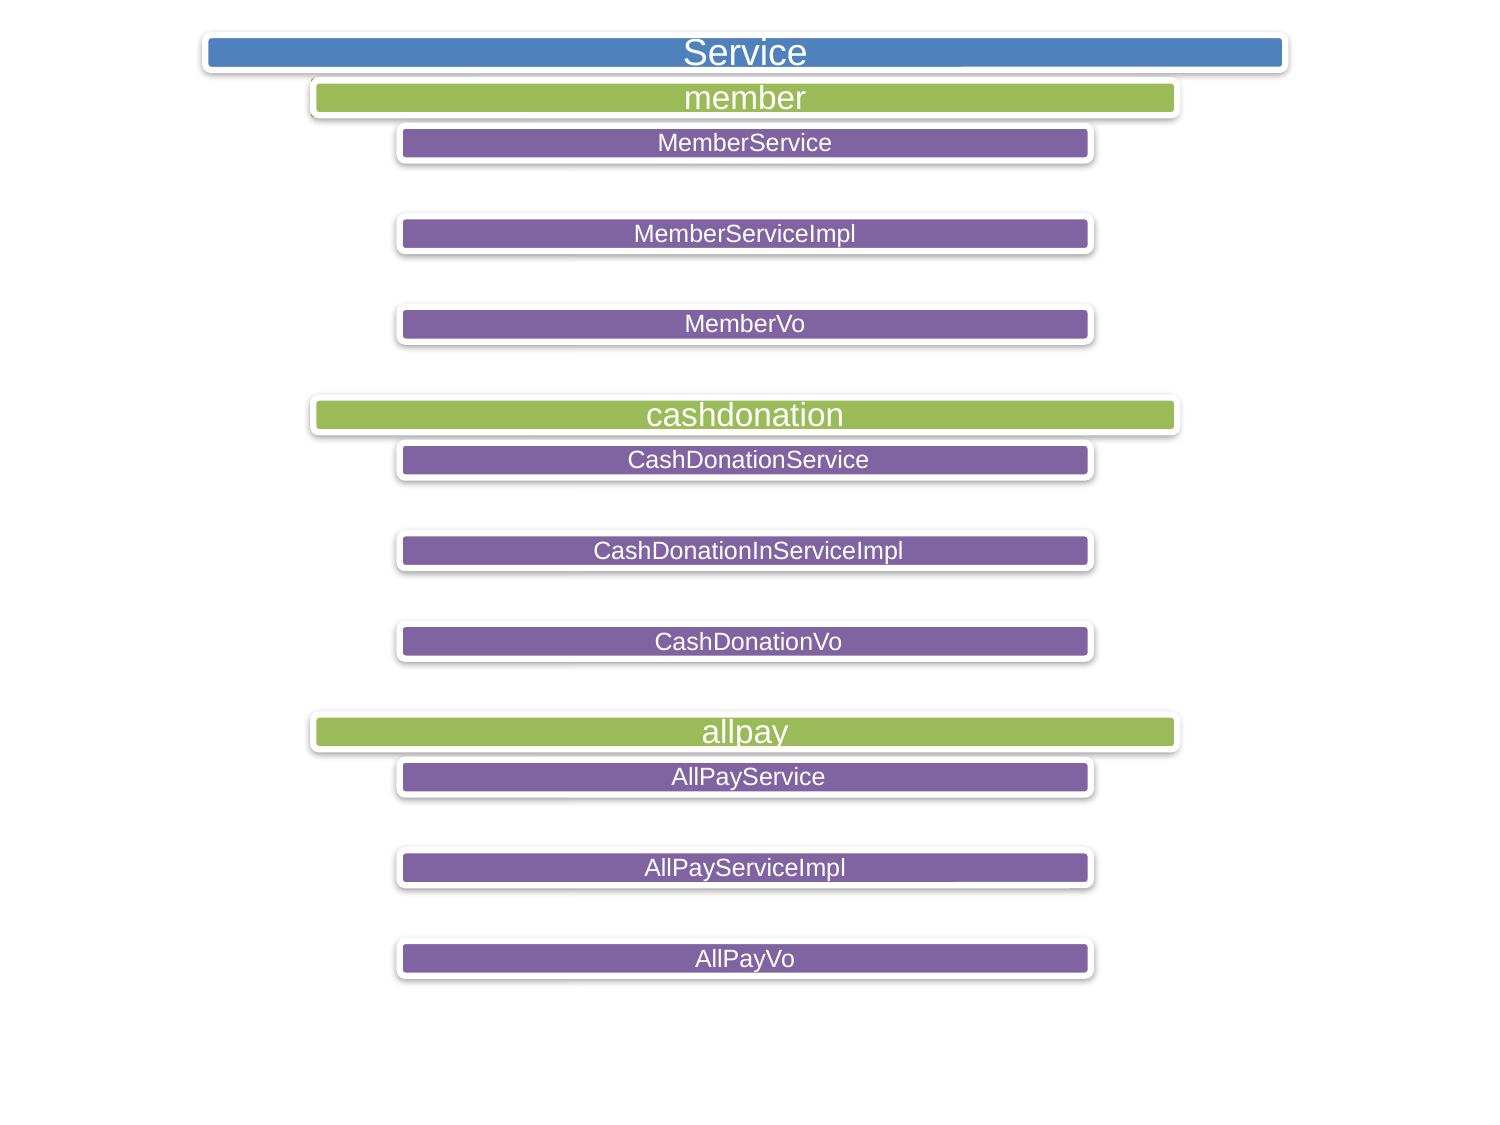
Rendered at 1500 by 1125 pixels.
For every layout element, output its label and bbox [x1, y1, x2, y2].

list [70, 34, 1421, 1067]
